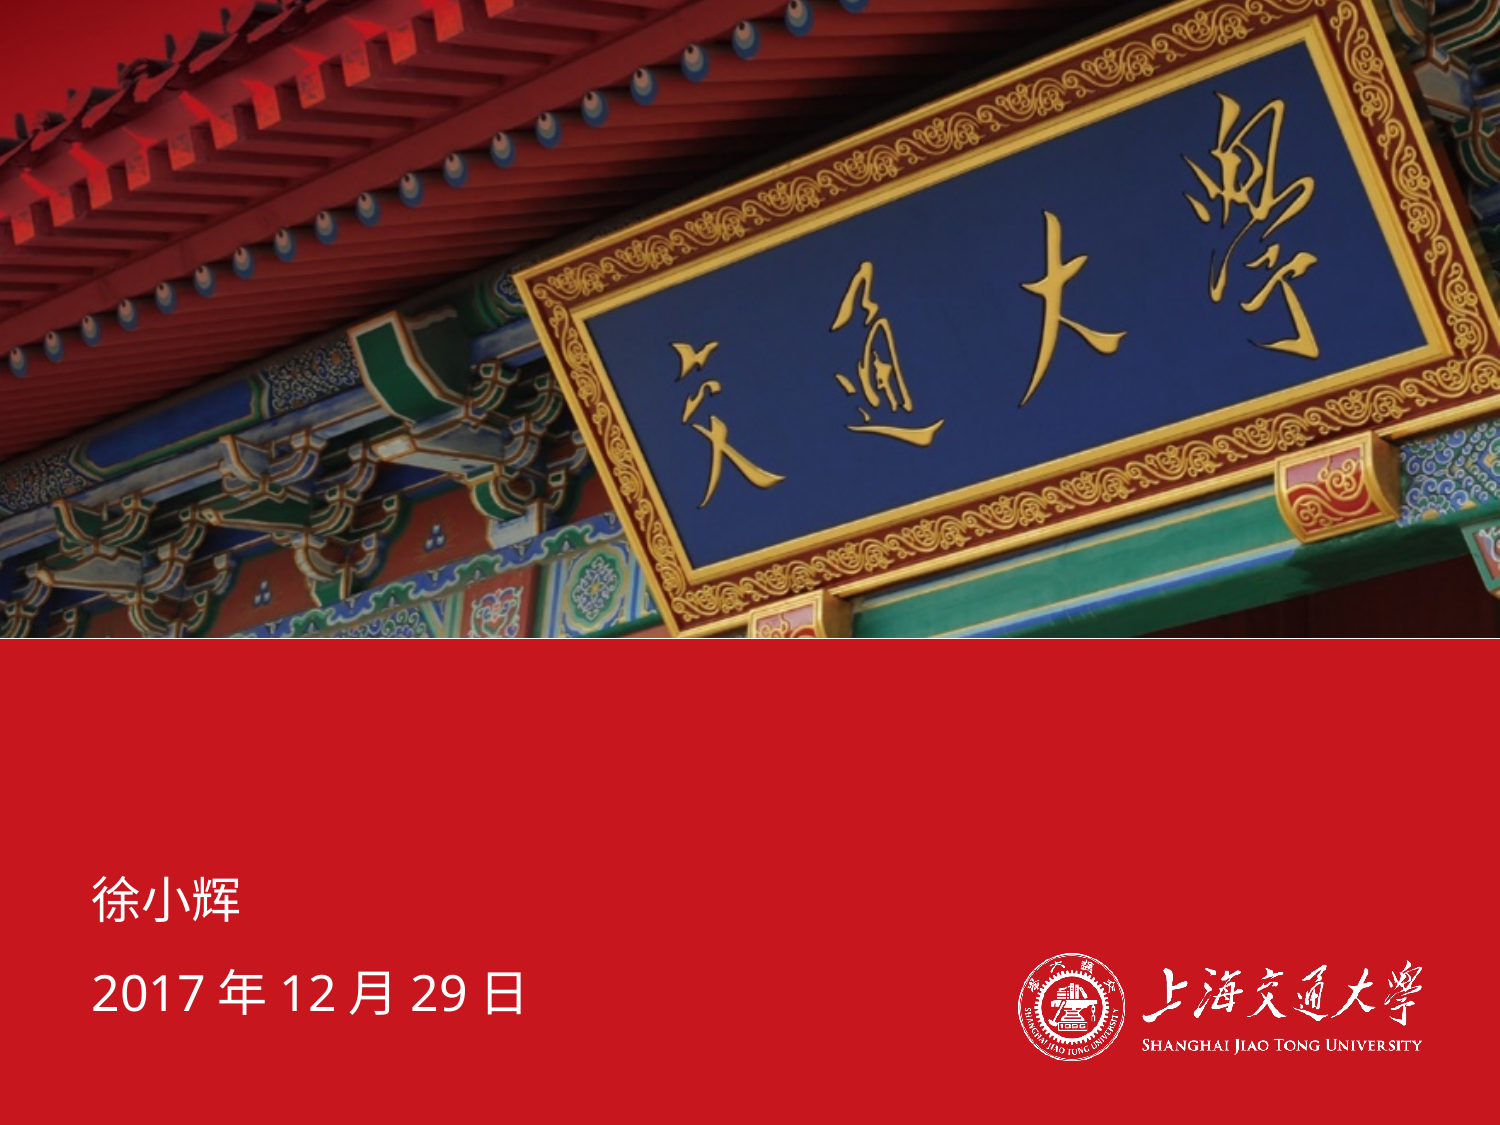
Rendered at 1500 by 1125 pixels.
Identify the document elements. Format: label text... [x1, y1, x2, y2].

list 2017年12月29日 [76, 953, 760, 1036]
picture [0, 0, 1500, 638]
subtitle 徐小辉 [76, 860, 1032, 938]
picture [1018, 953, 1422, 1061]
